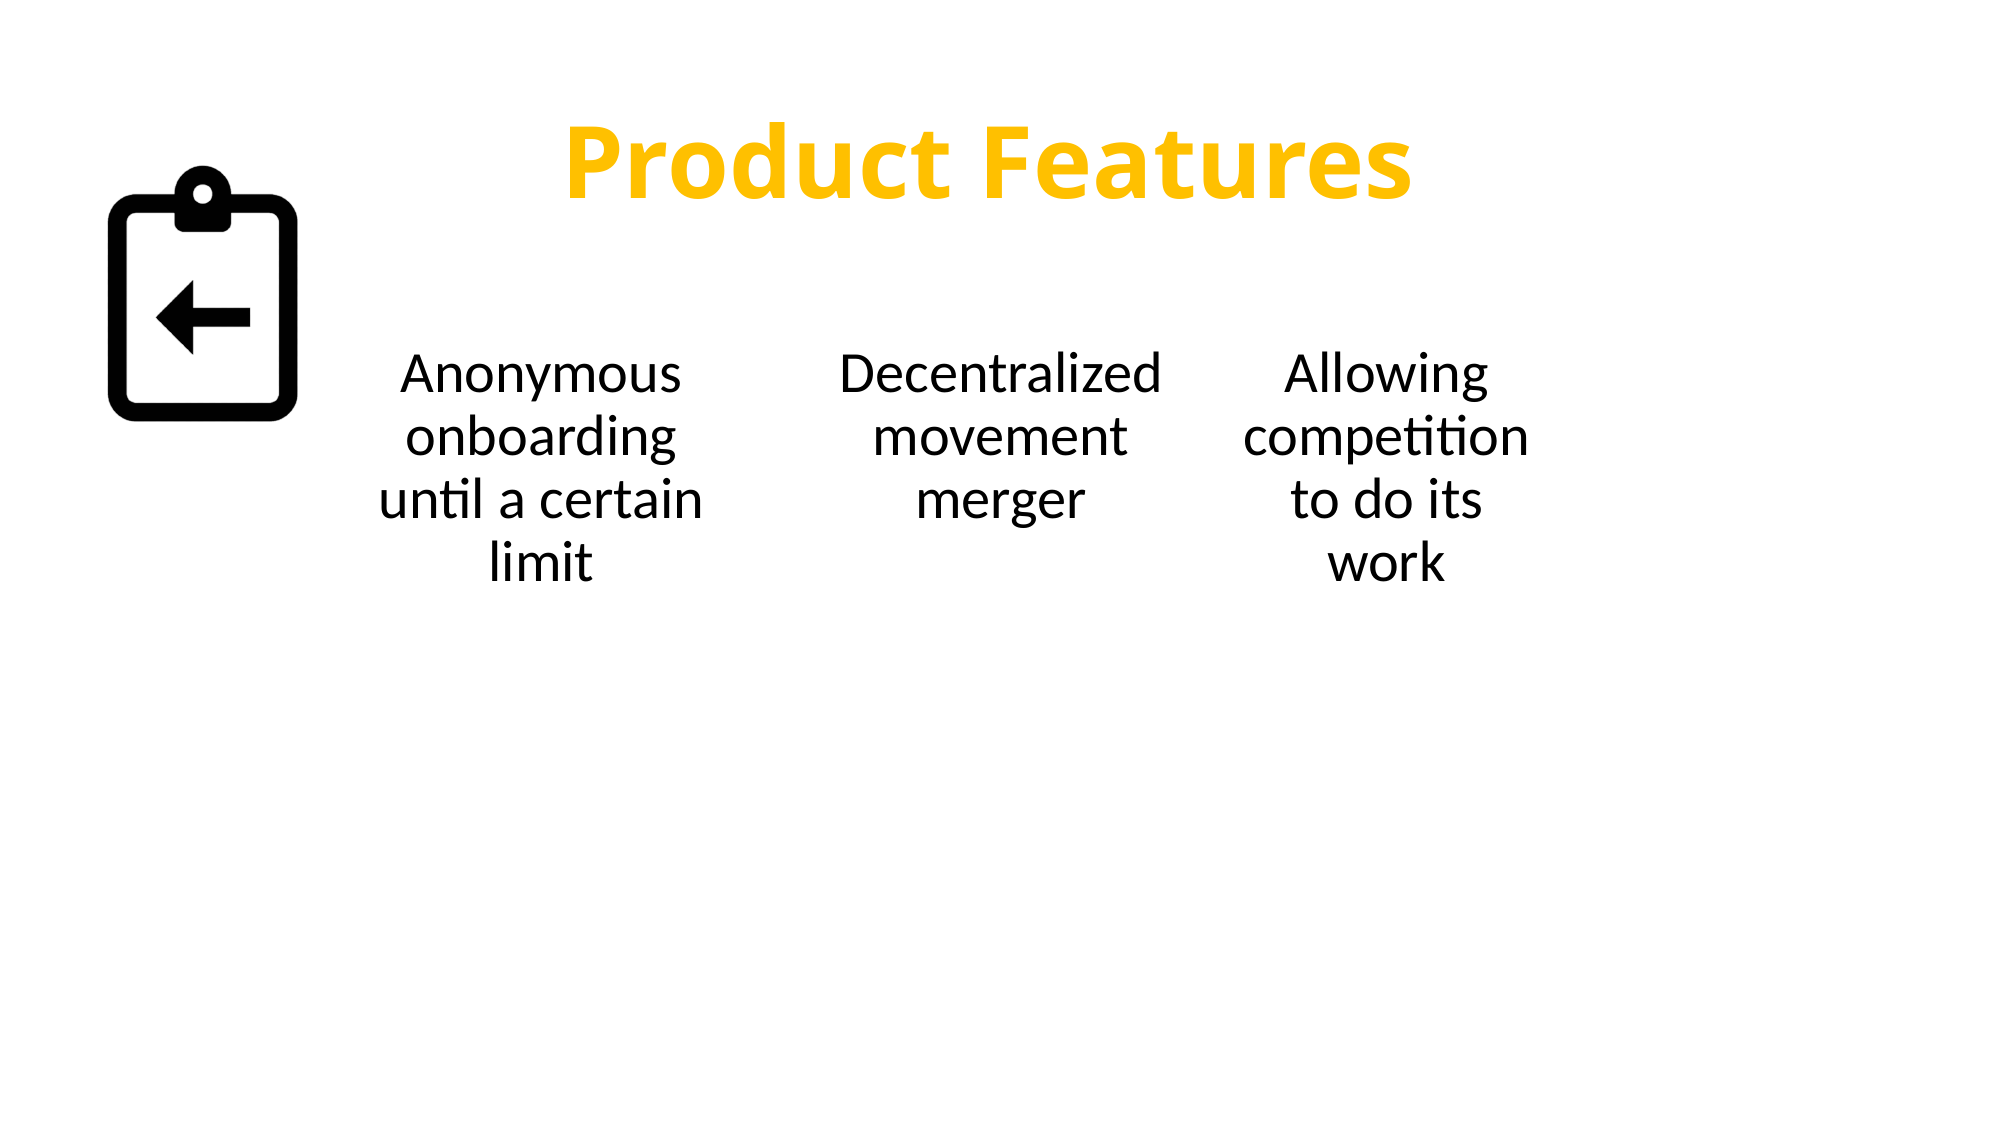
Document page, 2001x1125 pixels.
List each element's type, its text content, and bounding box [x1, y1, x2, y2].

list Decentralized movement merger [785, 334, 1216, 763]
title Product Features [138, 57, 1864, 275]
picture [107, 165, 298, 422]
list Anonymous onboarding until a certain limit [341, 334, 742, 799]
list Allowing competition to do its work [1216, 334, 1557, 858]
